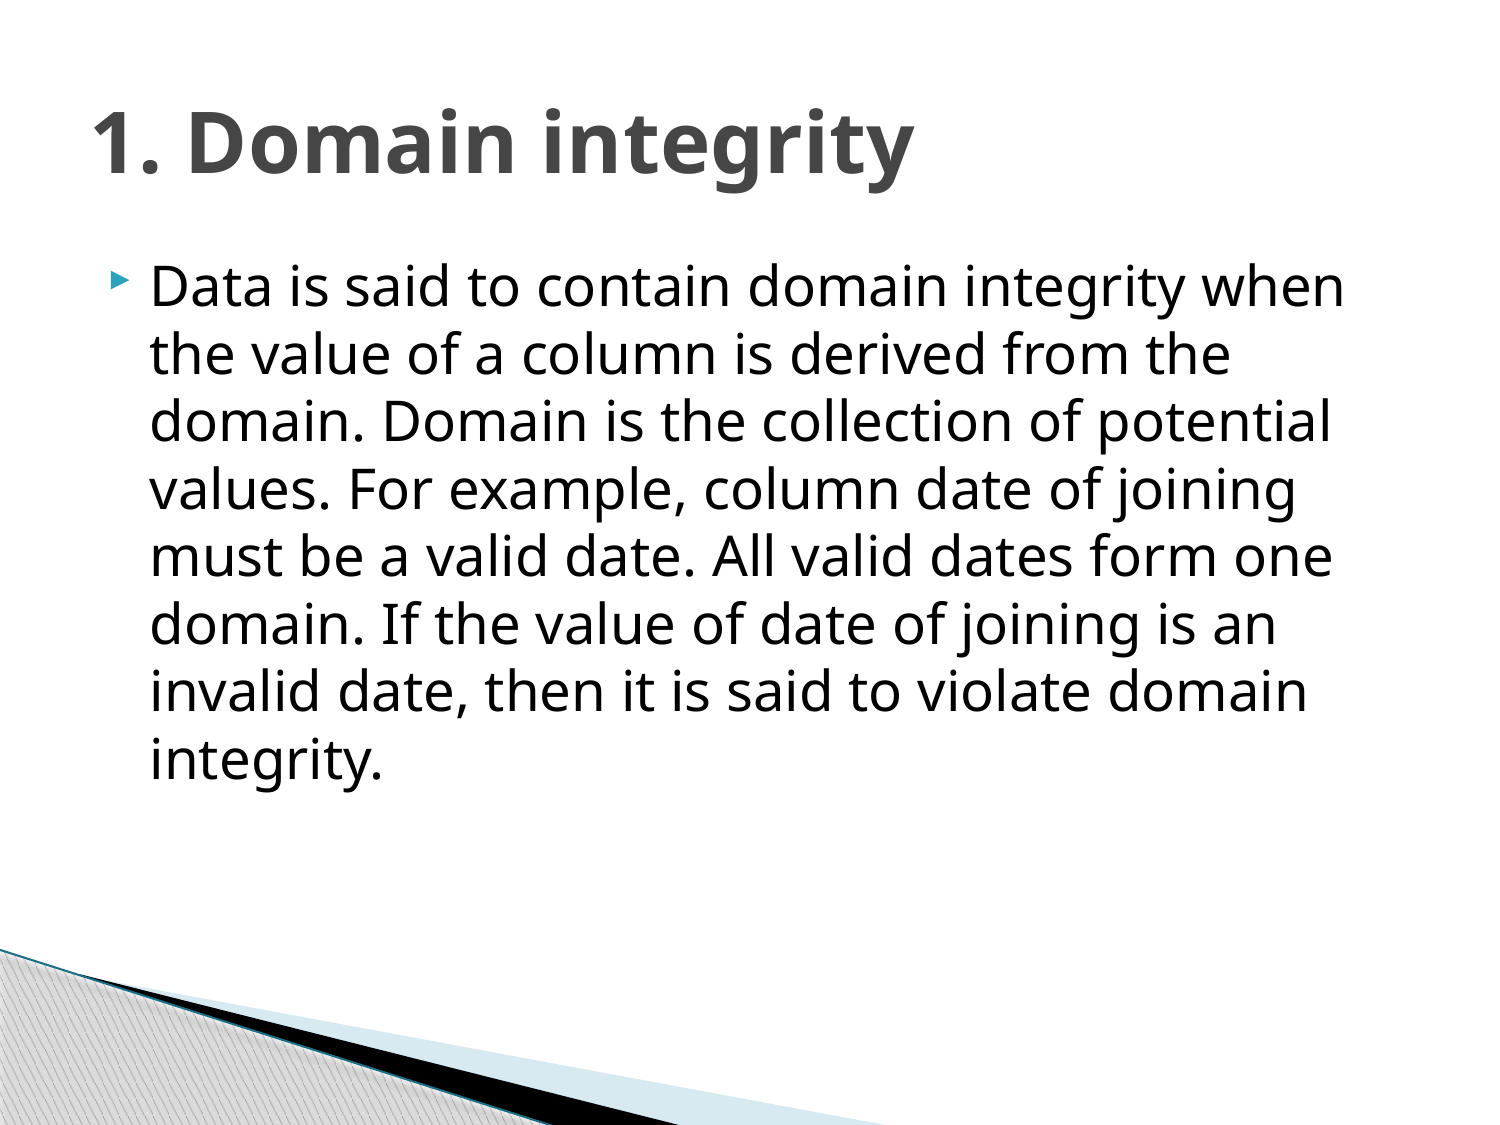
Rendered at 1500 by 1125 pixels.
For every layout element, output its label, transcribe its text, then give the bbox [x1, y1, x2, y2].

title 1. Domain integrity [75, 45, 1425, 233]
list Data is said to contain domain integrity when the value of a column is derived from the domain. Domain is the collection of potential values. For example, column date of joining must be a valid date. All valid dates form one domain. If the value of date of joining is an invalid date, then it is said to violate domain integrity. [75, 243, 1425, 986]
